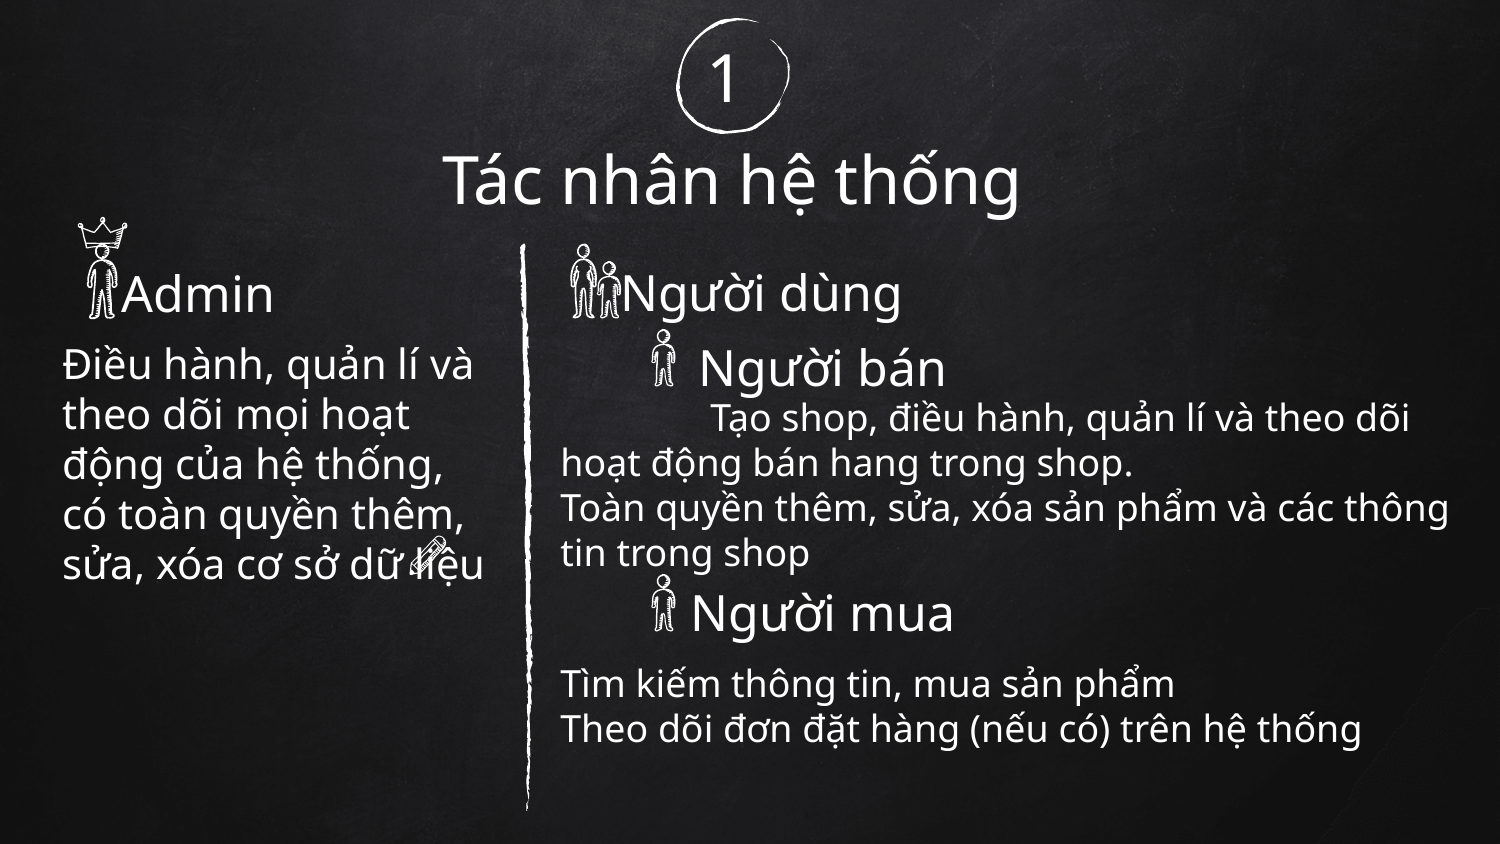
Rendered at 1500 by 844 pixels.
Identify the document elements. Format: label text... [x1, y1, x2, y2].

text_box [651, 329, 676, 386]
picture [0, 0, 1500, 844]
text_box Người bán [683, 329, 963, 386]
text_box [676, 43, 691, 121]
text_box [86, 248, 110, 320]
text_box Người mua [675, 581, 971, 649]
text_box [651, 581, 675, 632]
text_box Tạo shop, điều hành, quản lí và theo dõi hoạt động bán hang trong shop. Toàn quyền thêm, sửa, xóa sản phẩm và các thông tin trong shop [545, 386, 1486, 581]
text_box [570, 243, 597, 319]
text_box Người dùng [605, 253, 918, 329]
text_box [737, 38, 790, 130]
text_box Tìm kiếm thông tin, mua sản phẩm Theo dõi đơn đặt hàng (nếu có) trên hệ thống [545, 652, 1486, 758]
text_box [77, 216, 128, 249]
text_box 1 [691, 27, 760, 123]
text_box [708, 18, 760, 27]
text_box Điều hành, quản lí và theo dõi mọi hoạt động của hệ thống, có toàn quyền thêm, sửa, xóa cơ sở dữ liệu [47, 330, 506, 596]
text_box [596, 276, 605, 319]
text_box [520, 243, 533, 811]
text_box Tác nhân hệ thống [427, 130, 1039, 226]
text_box [694, 123, 722, 130]
text_box [409, 535, 447, 575]
text_box Admin [107, 255, 291, 330]
